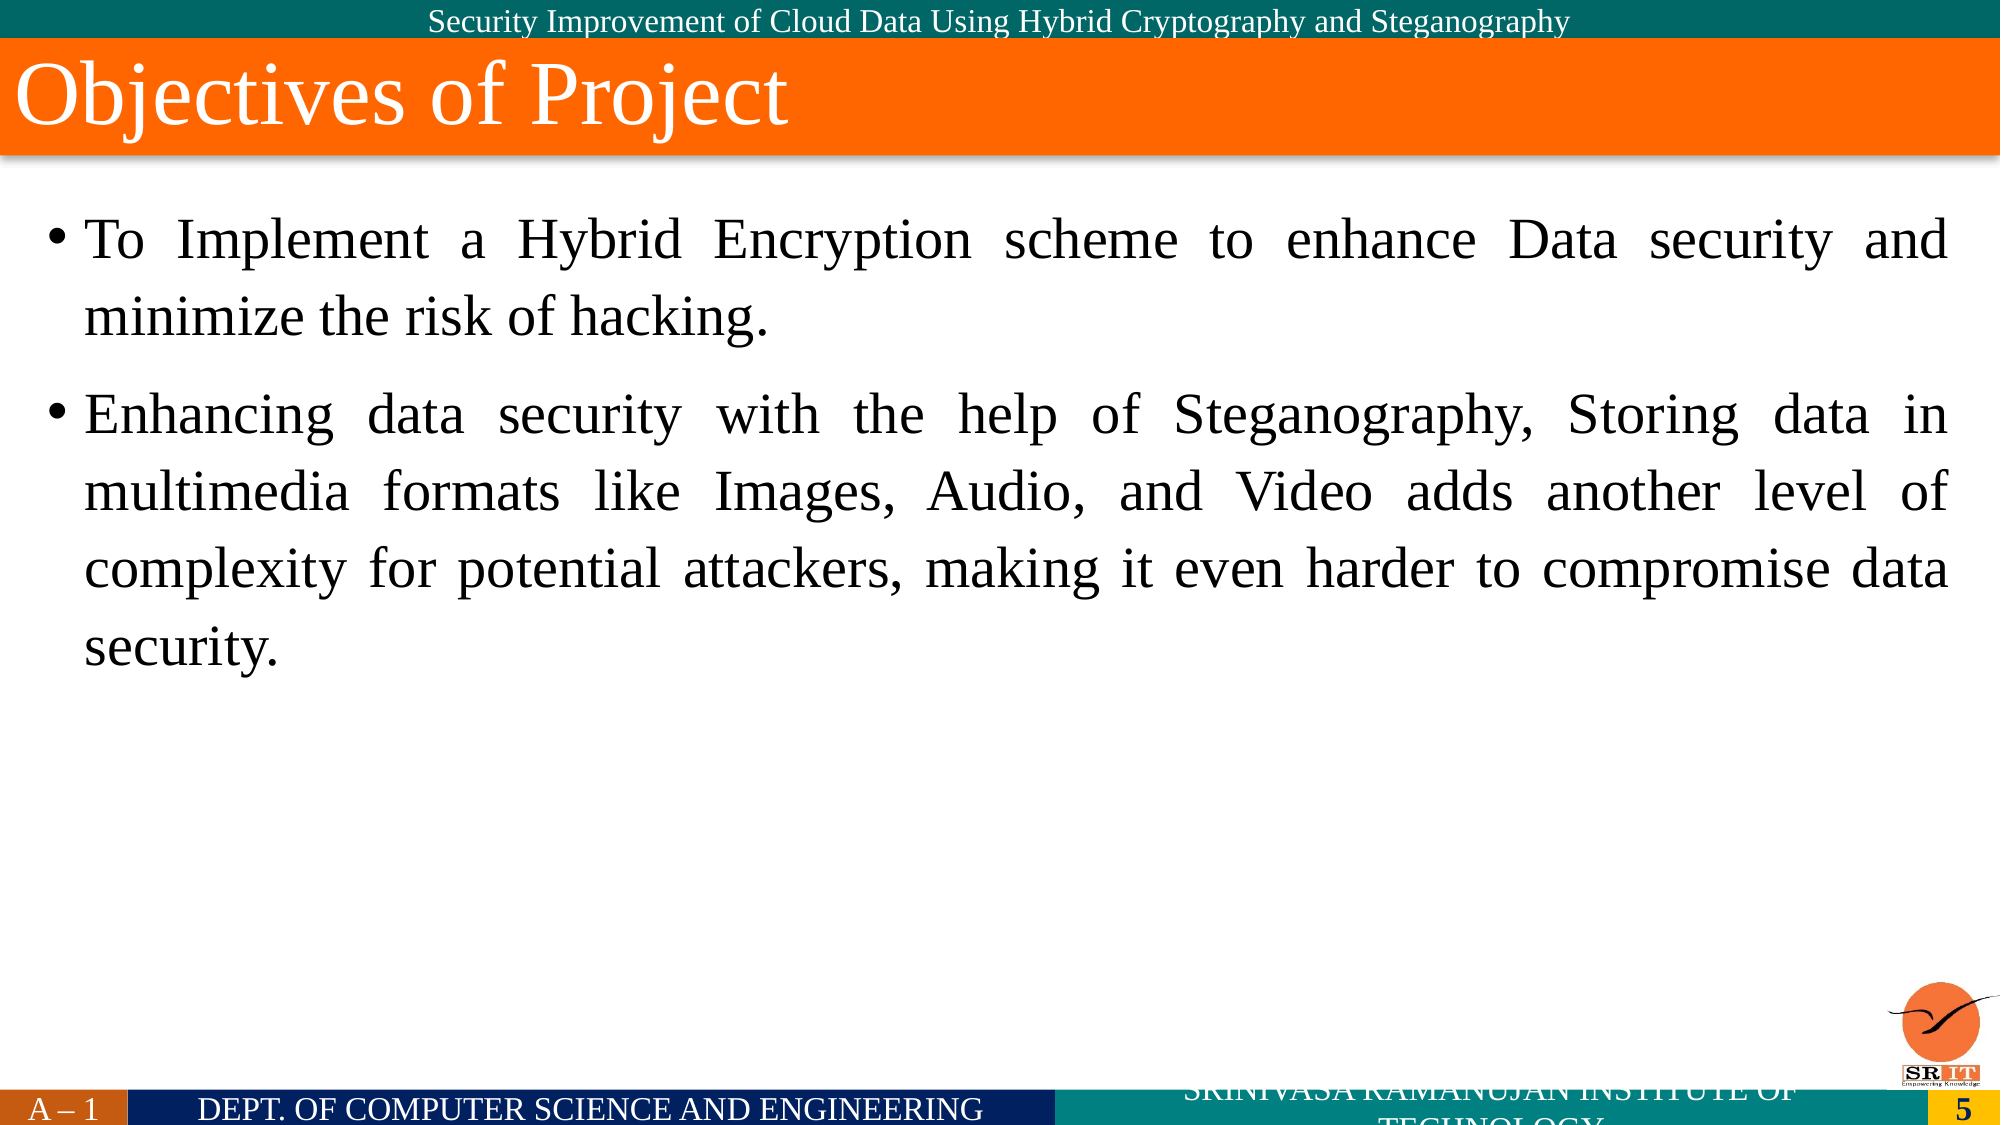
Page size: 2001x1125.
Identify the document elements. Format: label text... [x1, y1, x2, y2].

picture [1887, 977, 2000, 1090]
list To Implement a Hybrid Encryption scheme to enhance Data security and minimize the risk of hacking. Enhancing data security with the help of Steganography, Storing data in multimedia formats like Images, Audio, and Video adds another level of complexity for potential attackers, making it even harder to compromise data security. [32, 185, 1965, 1071]
title Objectives of Project [0, 38, 2000, 156]
